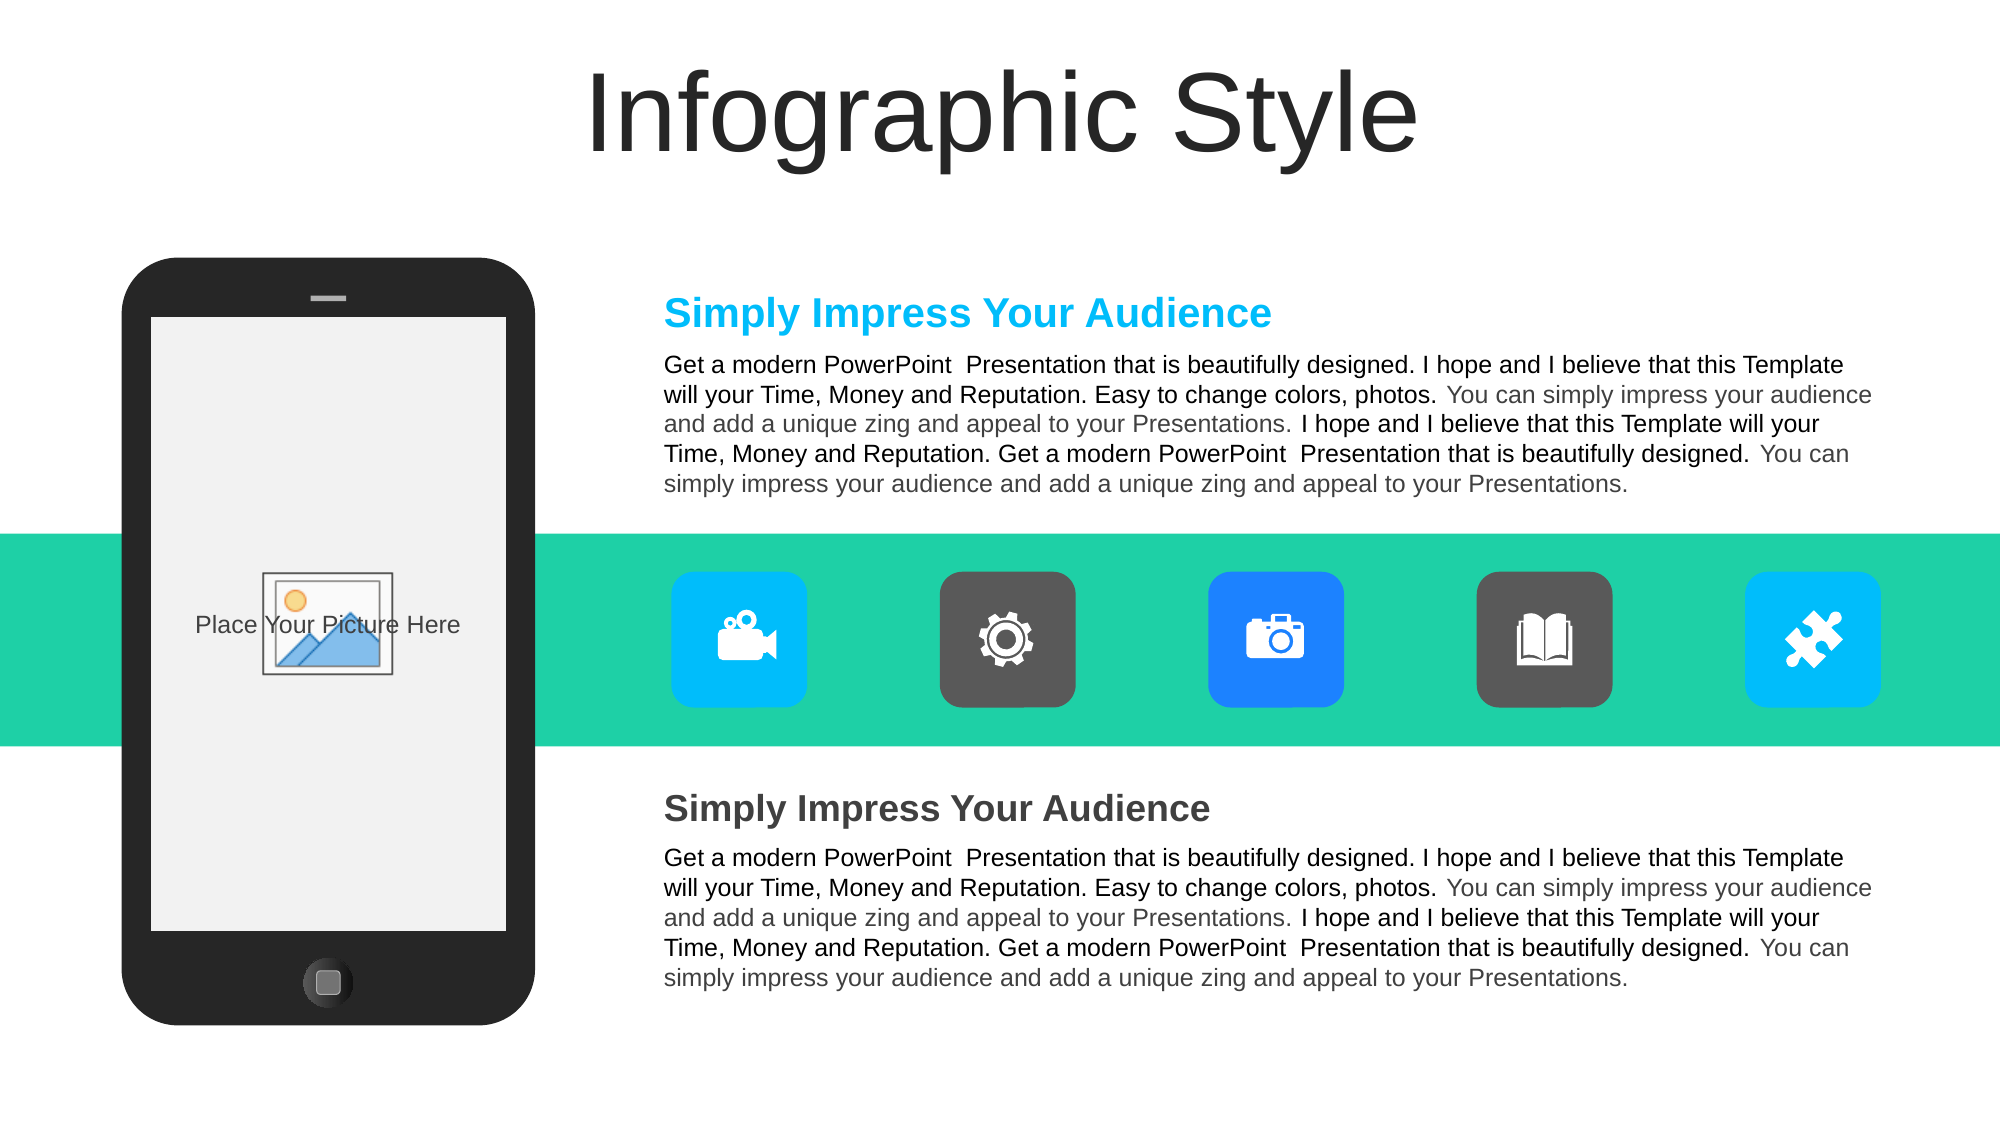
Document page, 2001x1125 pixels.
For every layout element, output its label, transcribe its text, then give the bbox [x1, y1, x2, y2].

text_box [1744, 570, 1882, 709]
list Infographic Style [53, 55, 1952, 175]
text_box [1515, 612, 1574, 667]
text_box [1783, 608, 1845, 670]
text_box [716, 608, 778, 662]
picture [151, 316, 506, 931]
text_box [977, 610, 1035, 669]
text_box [648, 776, 1894, 1001]
text_box [1475, 570, 1614, 709]
text_box [1207, 570, 1346, 709]
text_box [938, 570, 1077, 709]
text_box [1245, 612, 1305, 660]
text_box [648, 278, 1894, 508]
text_box [670, 570, 809, 709]
